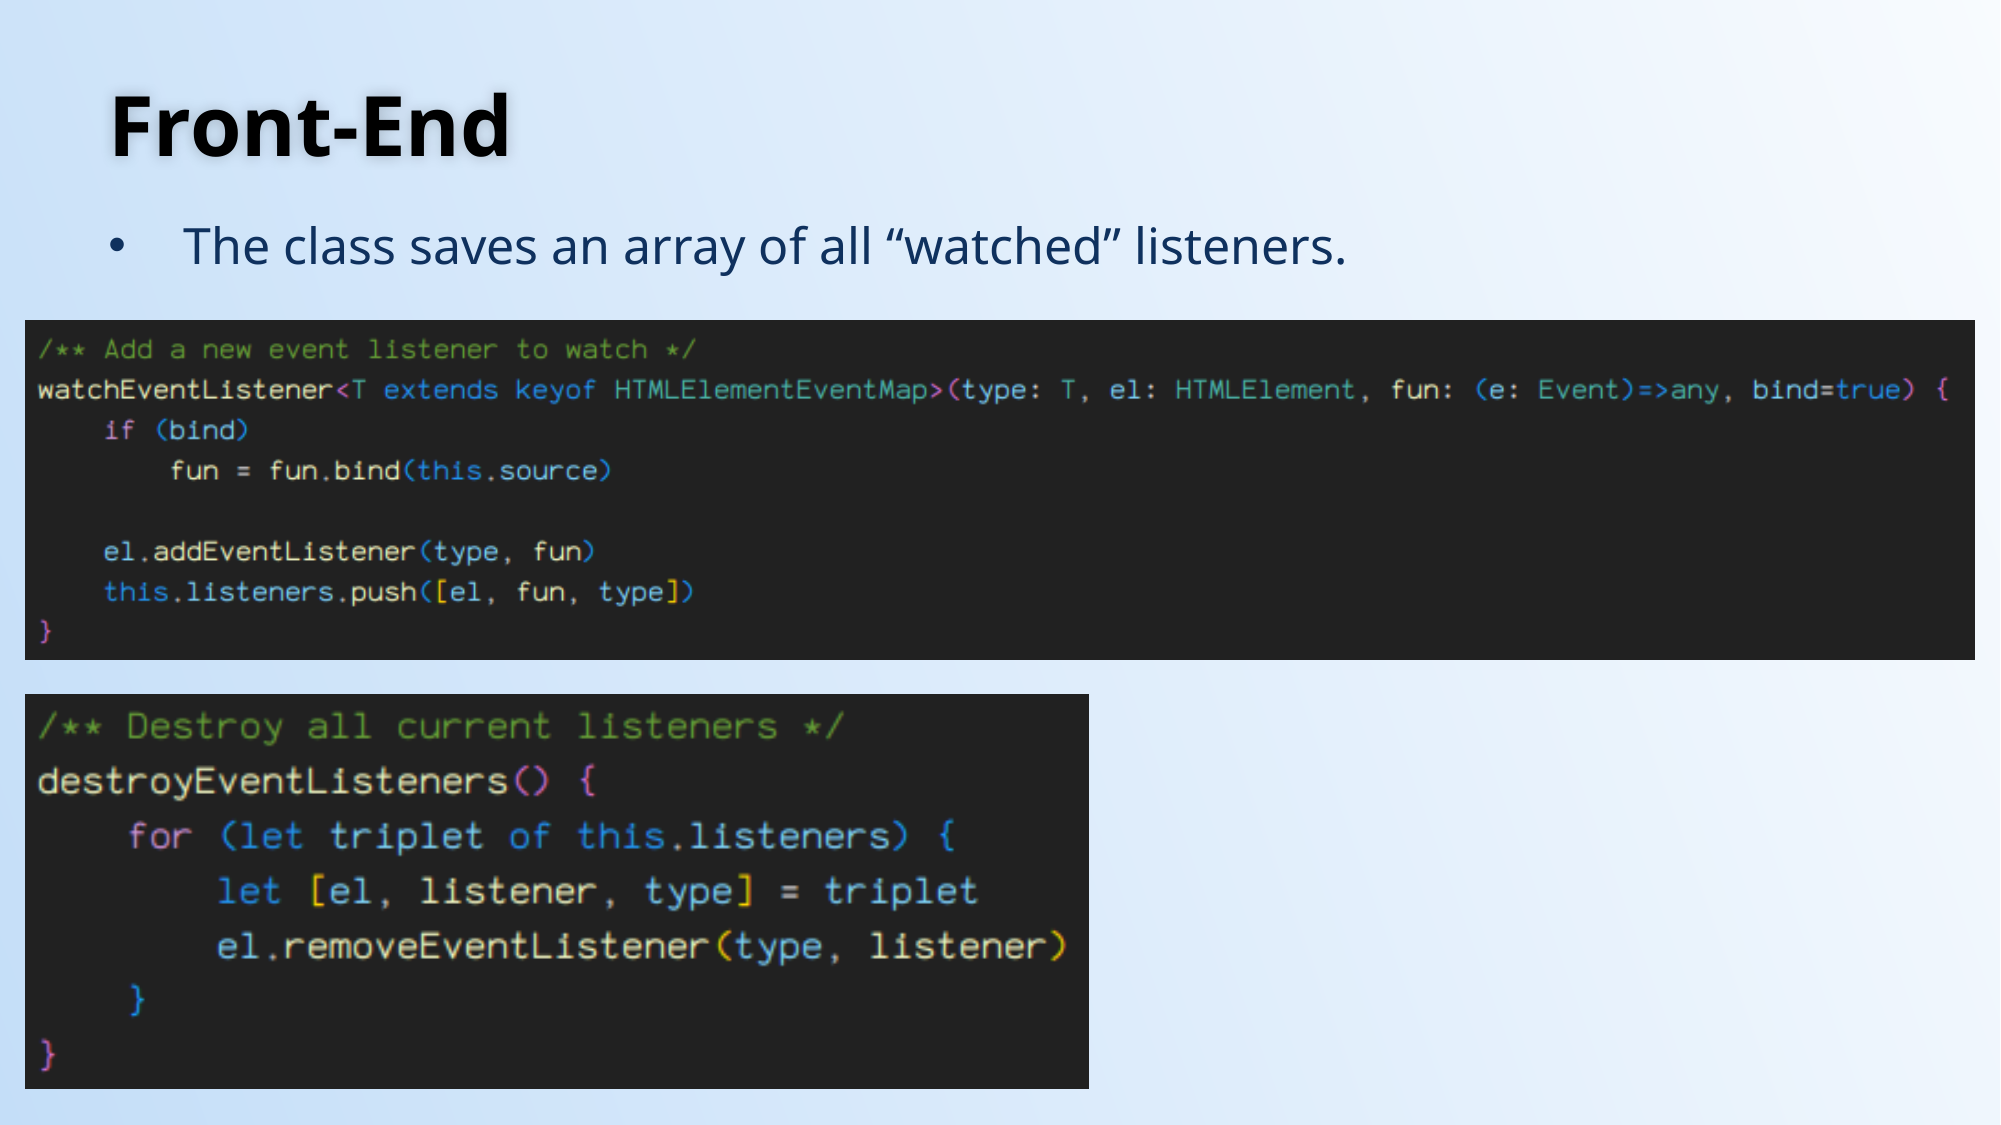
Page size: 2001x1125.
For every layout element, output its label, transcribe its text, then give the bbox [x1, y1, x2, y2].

picture [25, 320, 1975, 660]
title Front-End [93, 40, 1844, 181]
subtitle The class saves an array of all “watched” listeners. [93, 206, 1844, 320]
picture [25, 694, 1089, 1089]
